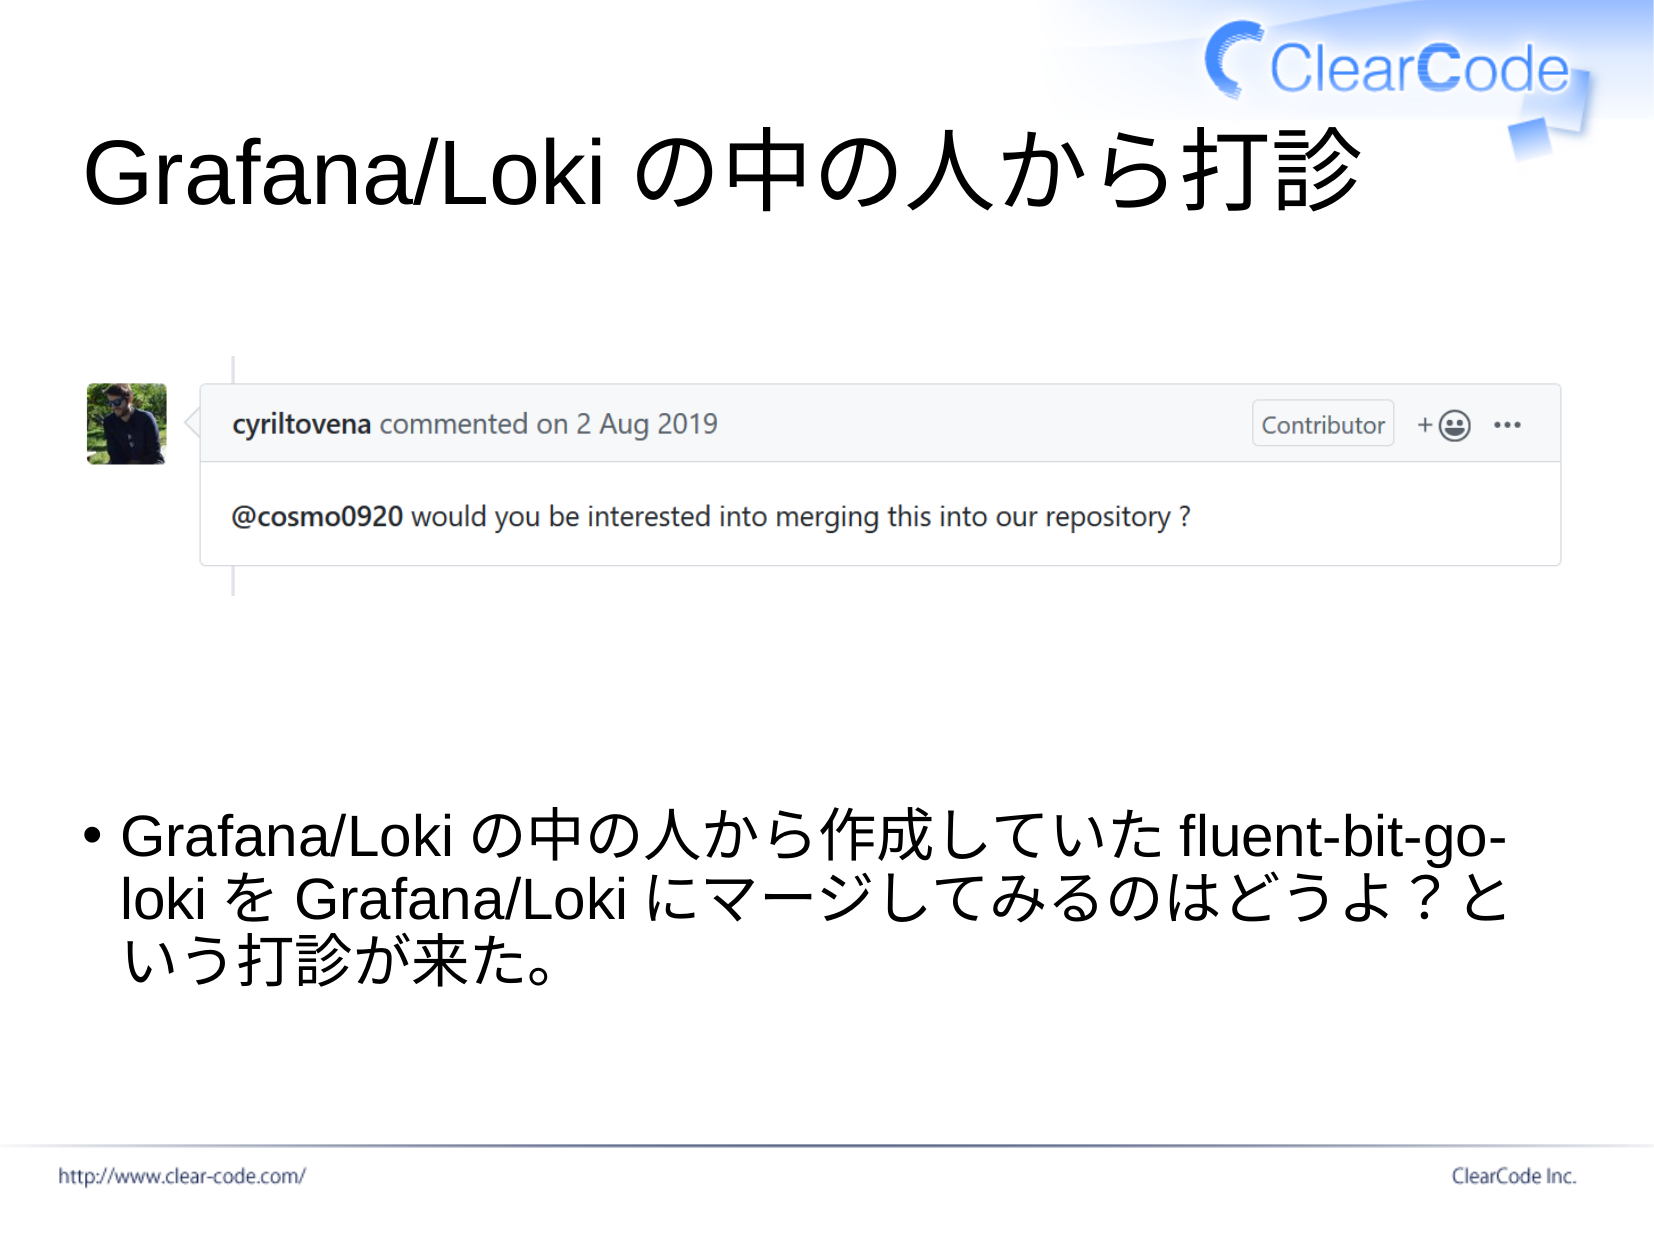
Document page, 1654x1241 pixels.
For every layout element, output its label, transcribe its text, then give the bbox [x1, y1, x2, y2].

title Grafana/Lokiの中の人から打診 [82, 124, 1571, 225]
subtitle Grafana/Lokiの中の人から作成していたfluent-bit-go-lokiをGrafana/Lokiにマージしてみるのはどうよ？という打診が来た。 [82, 805, 1571, 996]
picture [0, 0, 1654, 1240]
